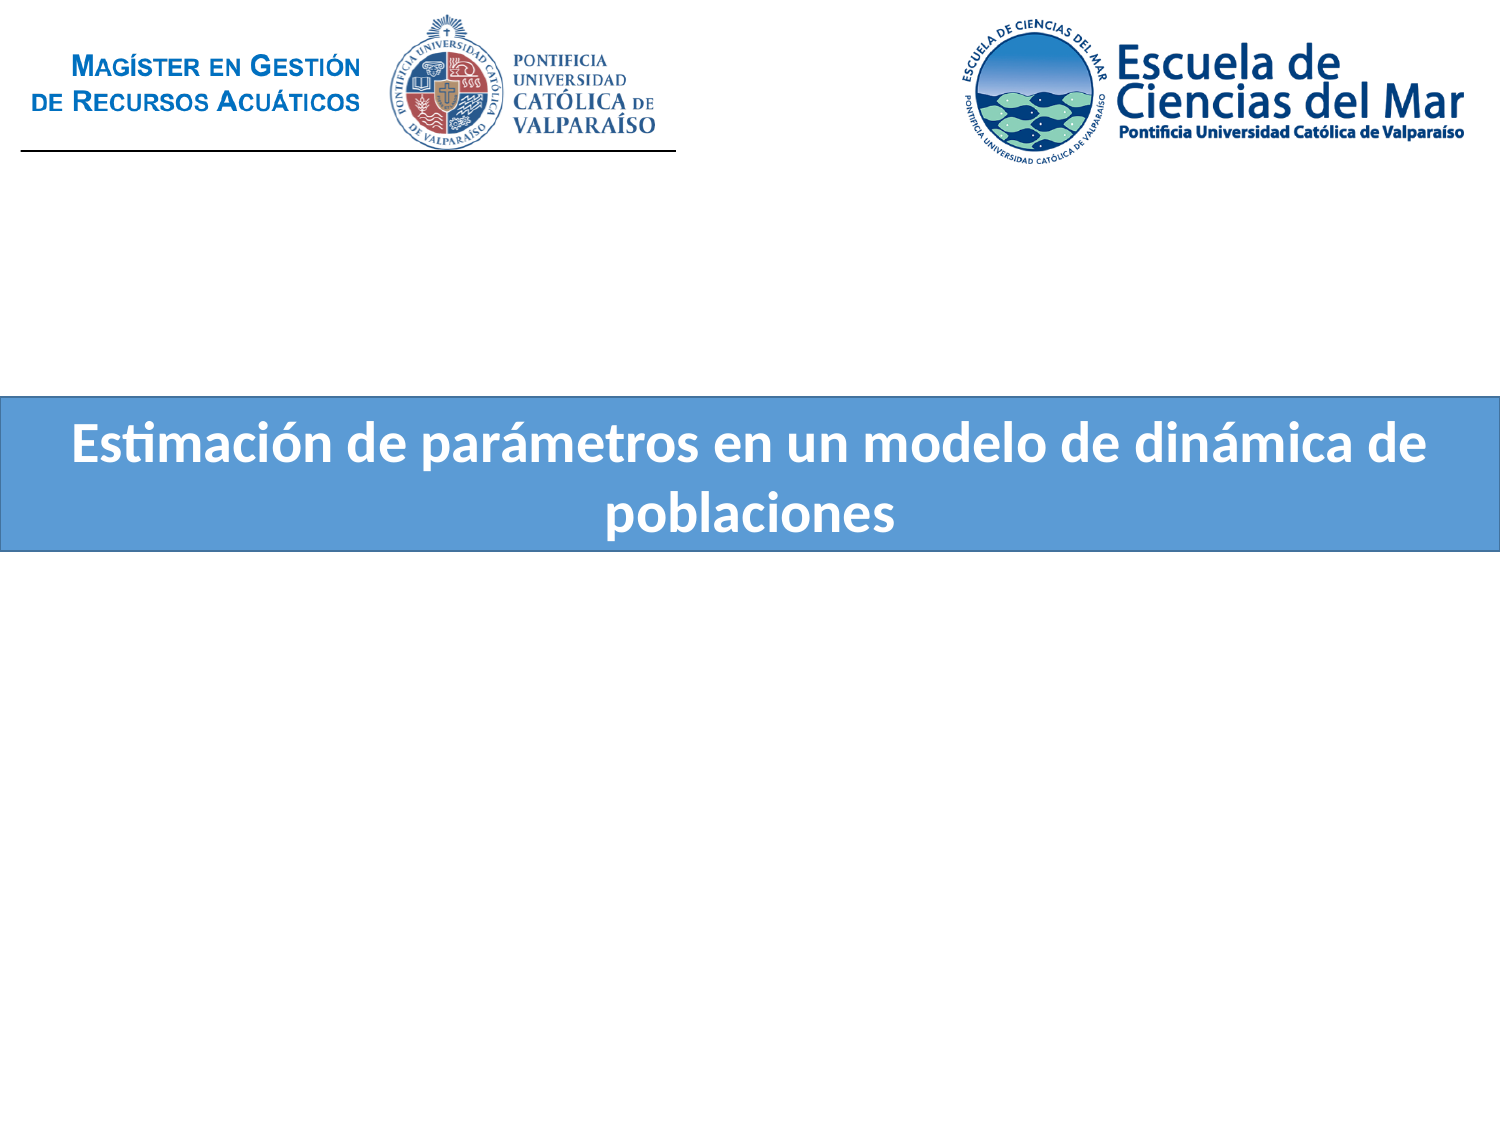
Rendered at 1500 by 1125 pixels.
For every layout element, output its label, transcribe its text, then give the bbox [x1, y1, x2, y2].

picture [20, 14, 676, 165]
text_box Estimación de parámetros en un modelo de dinámica de poblaciones [0, 396, 1500, 552]
picture [962, 19, 1464, 164]
